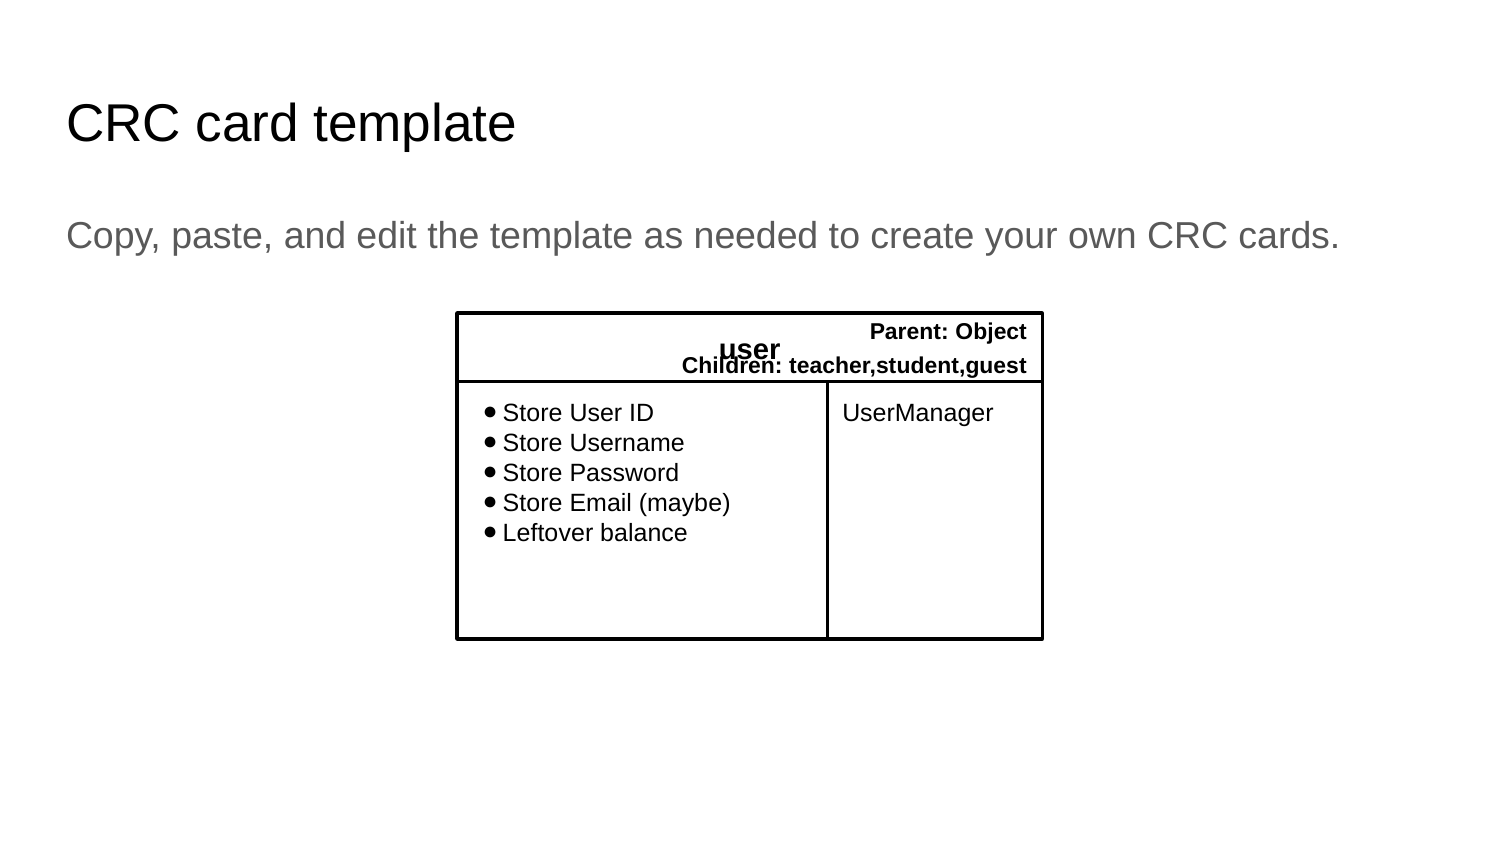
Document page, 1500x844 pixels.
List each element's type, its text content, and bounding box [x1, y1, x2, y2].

title CRC card template [51, 72, 1449, 167]
list Copy, paste, and edit the template as needed to create your own CRC cards. [51, 189, 1449, 292]
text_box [457, 313, 1043, 640]
